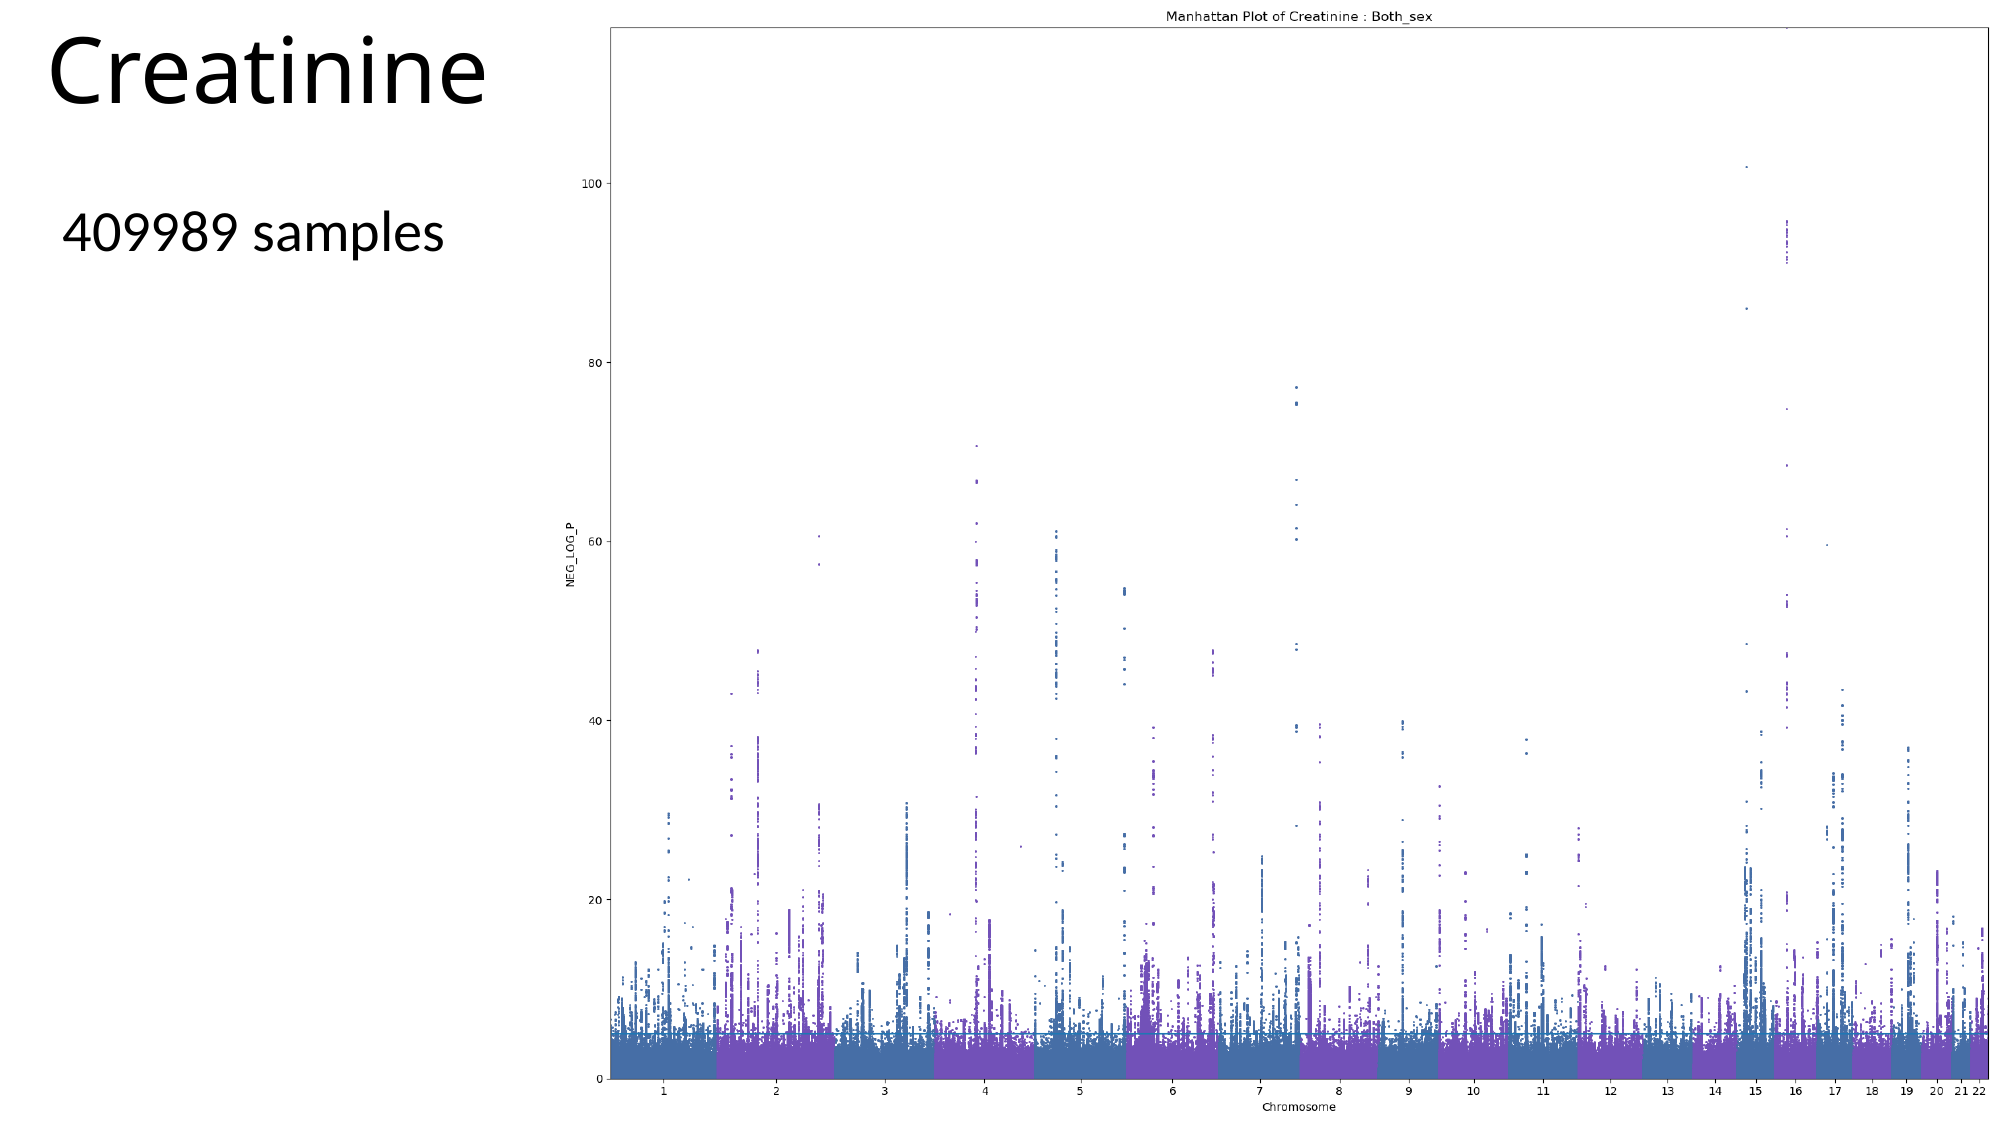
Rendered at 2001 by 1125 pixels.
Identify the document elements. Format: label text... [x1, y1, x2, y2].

title Creatinine [31, 14, 553, 134]
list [553, 0, 2000, 1125]
list 409989 samples [47, 193, 545, 908]
